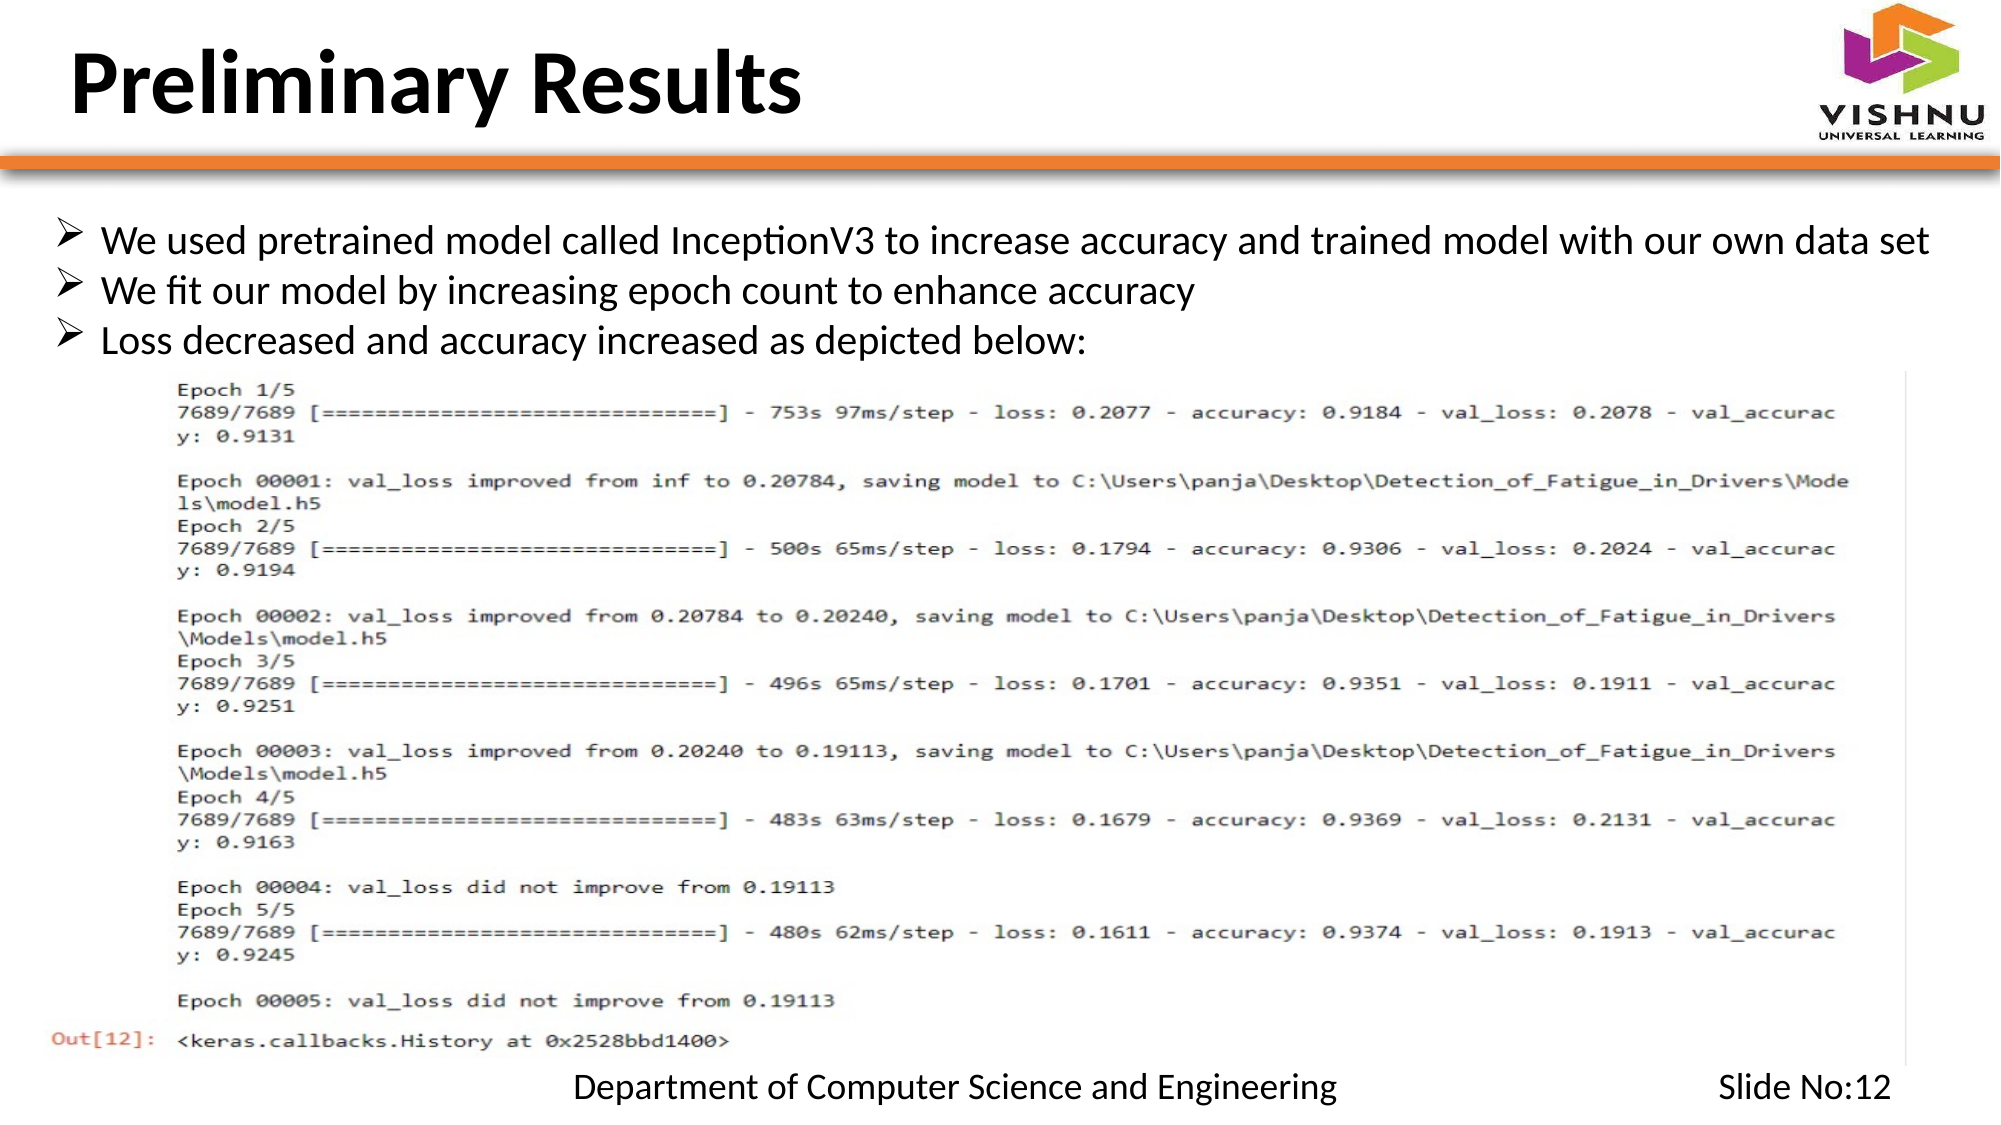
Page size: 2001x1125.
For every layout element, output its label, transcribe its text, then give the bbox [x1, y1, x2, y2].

text_box Preliminary Results [55, 14, 1580, 140]
text_box We used pretrained model called InceptionV3 to increase accuracy and trained model with our own data set We fit our model by increasing epoch count to enhance accuracy Loss decreased and accuracy increased as depicted below: [39, 205, 1961, 370]
picture [39, 371, 1907, 1066]
text_box Department of Computer Science and Engineering Slide No:12 [0, 1054, 2000, 1125]
text_box [0, 155, 2000, 170]
picture [1803, 0, 2000, 142]
